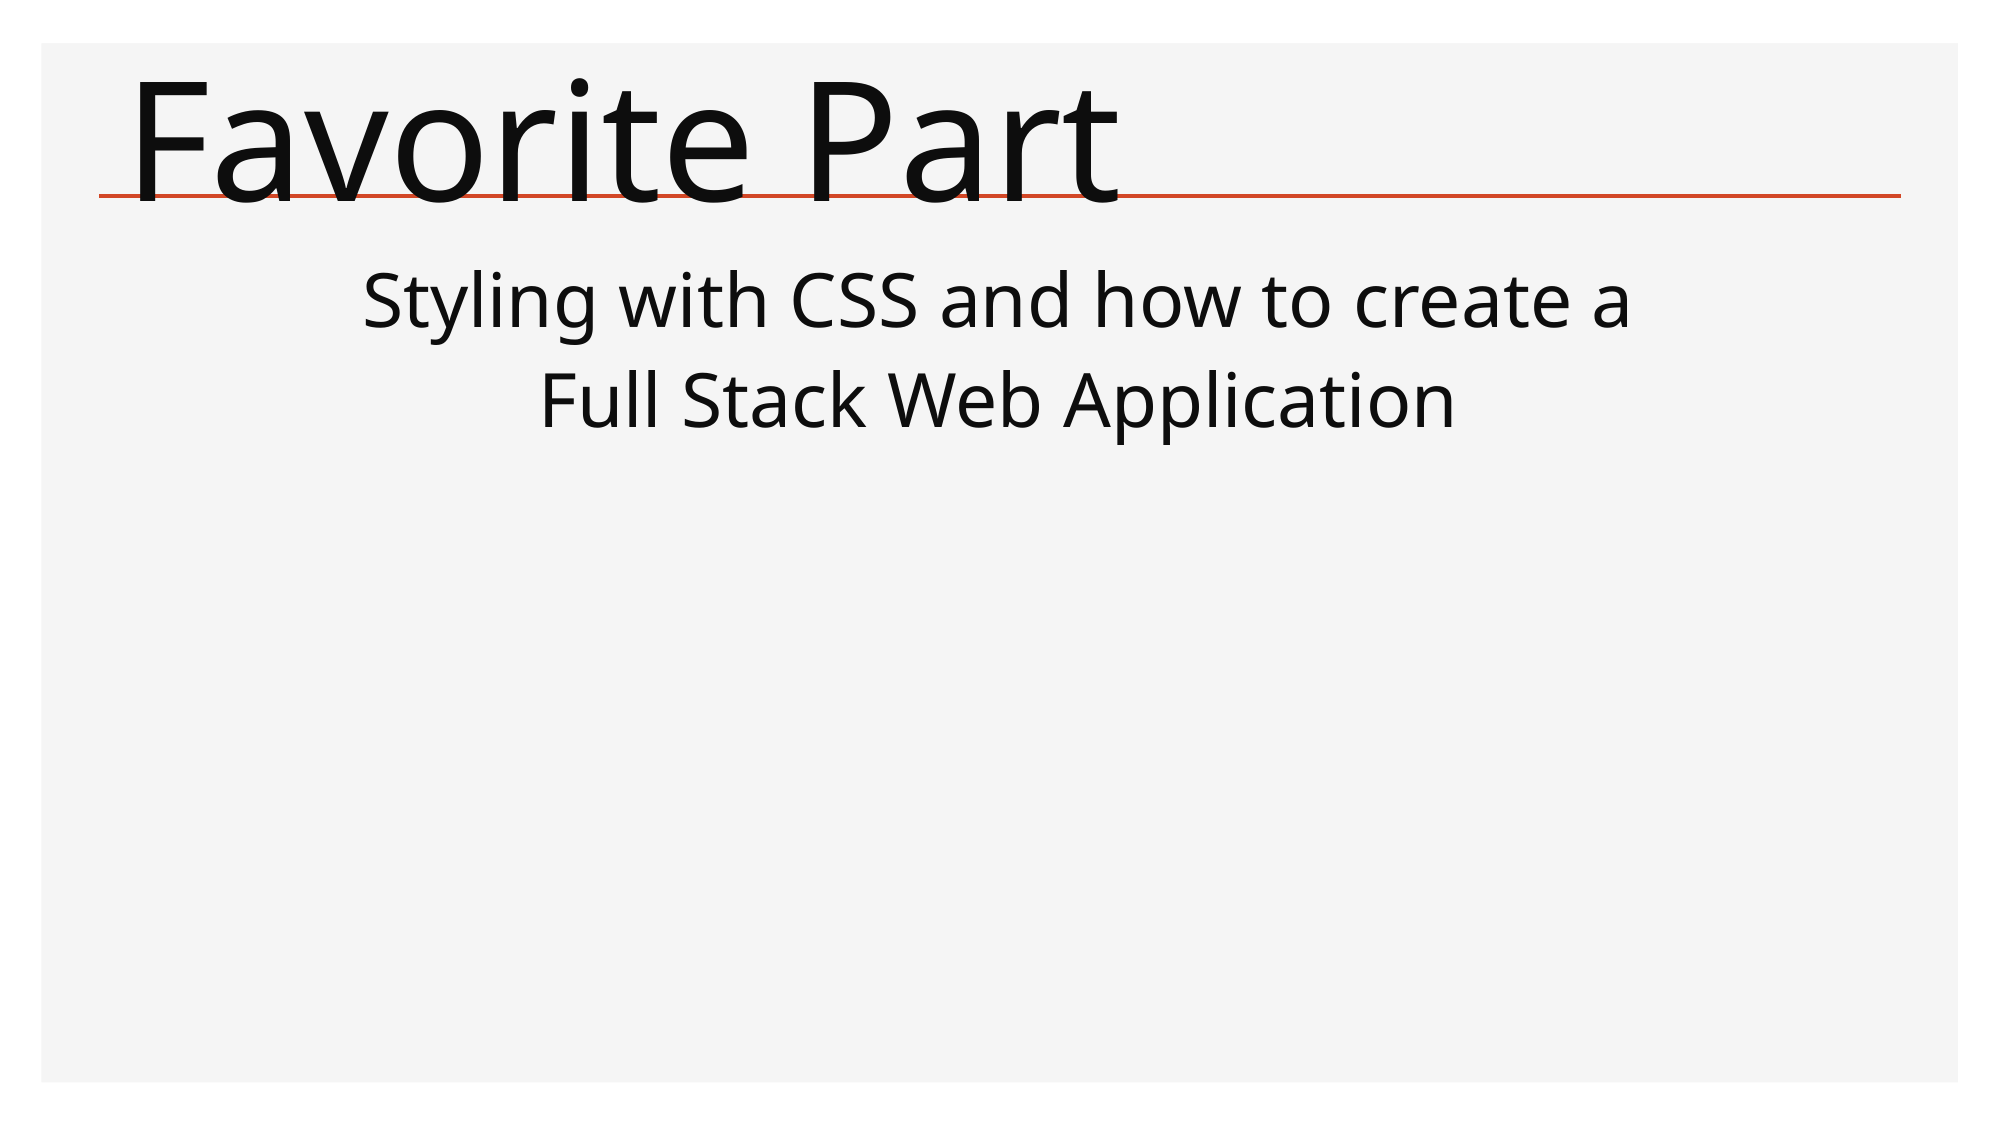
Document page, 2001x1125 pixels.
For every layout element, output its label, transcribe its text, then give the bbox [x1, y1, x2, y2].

list Styling with CSS and how to create a Full Stack Web Application [85, 297, 1912, 771]
title Favorite Part [109, 73, 1915, 243]
